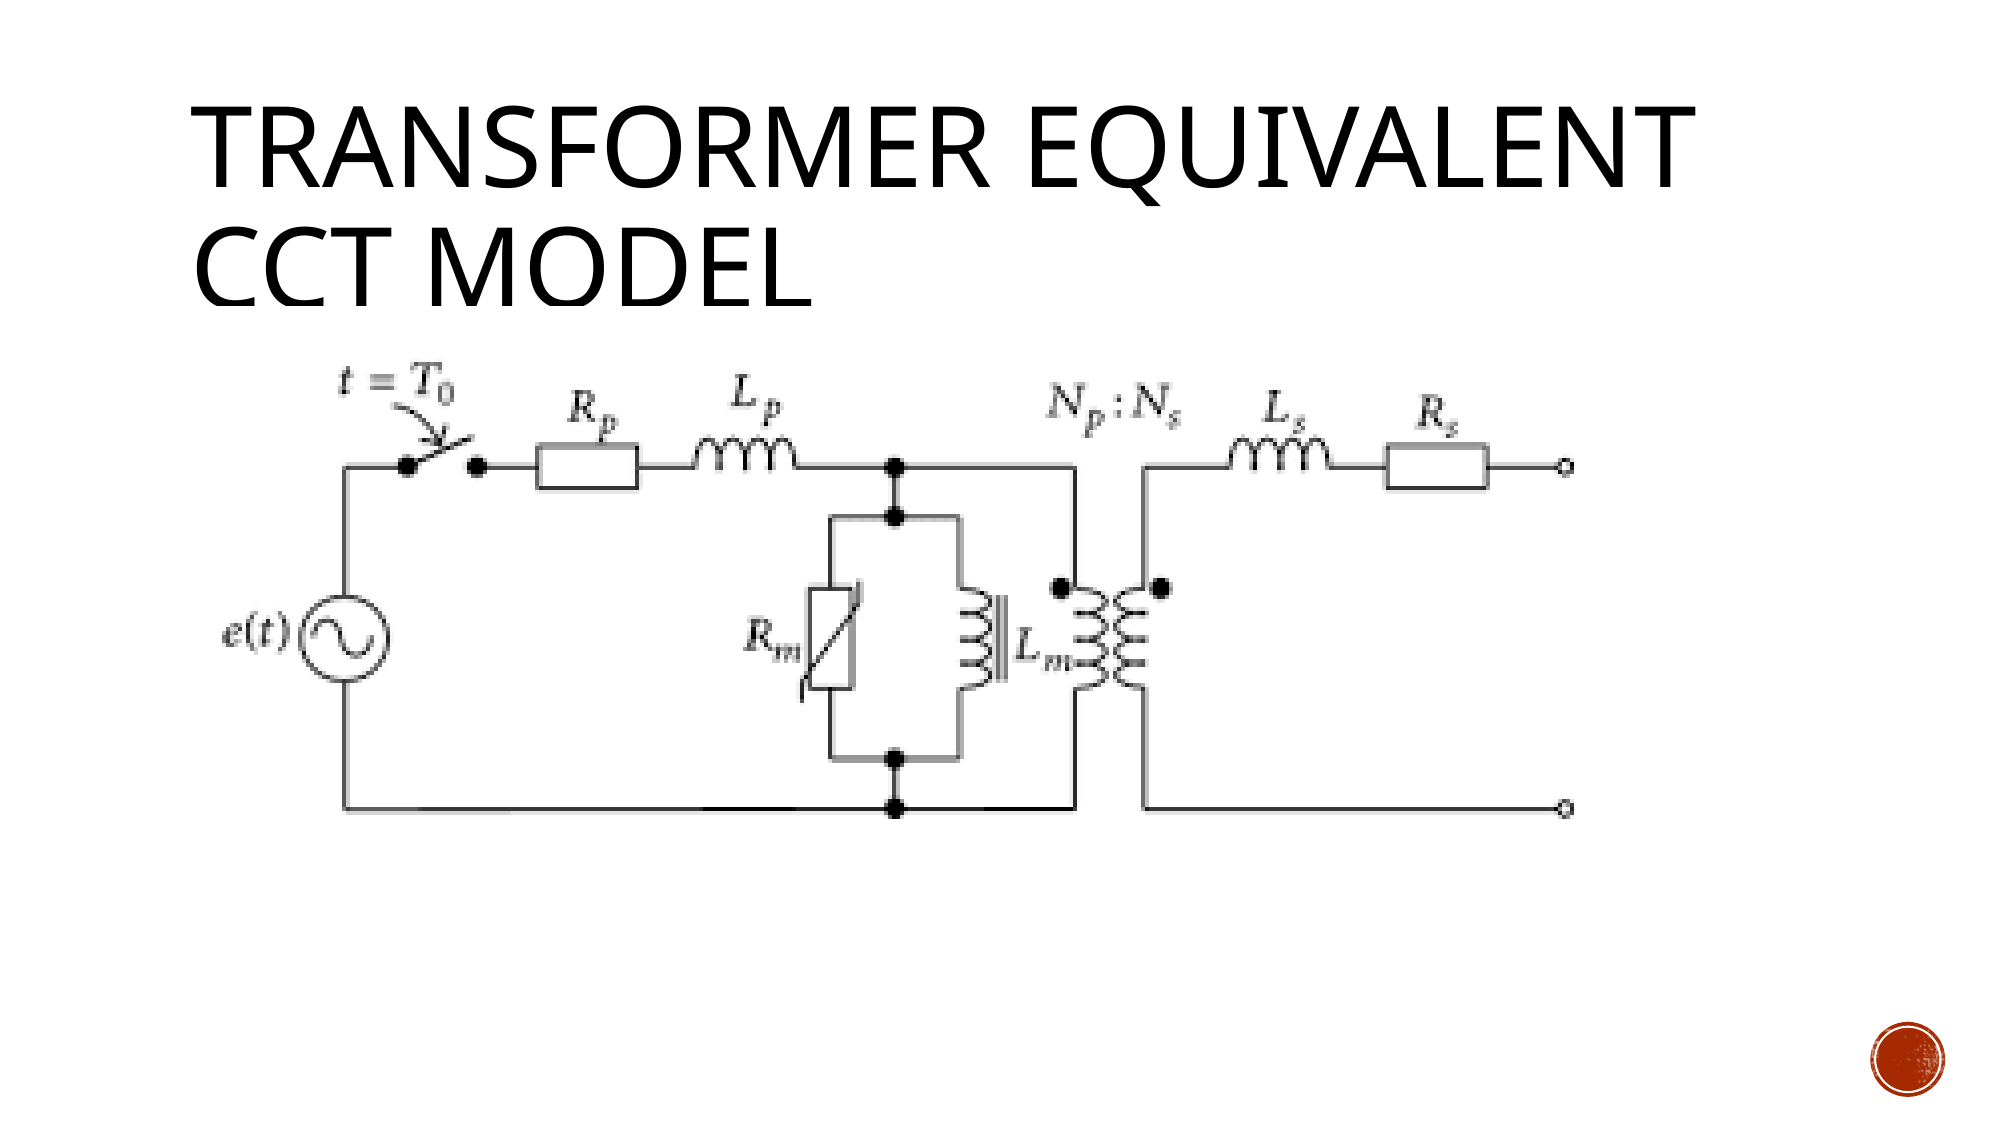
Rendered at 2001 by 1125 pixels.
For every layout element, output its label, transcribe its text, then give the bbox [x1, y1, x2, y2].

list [174, 307, 1622, 867]
title Transformer equıvalent cct model [175, 79, 1826, 344]
